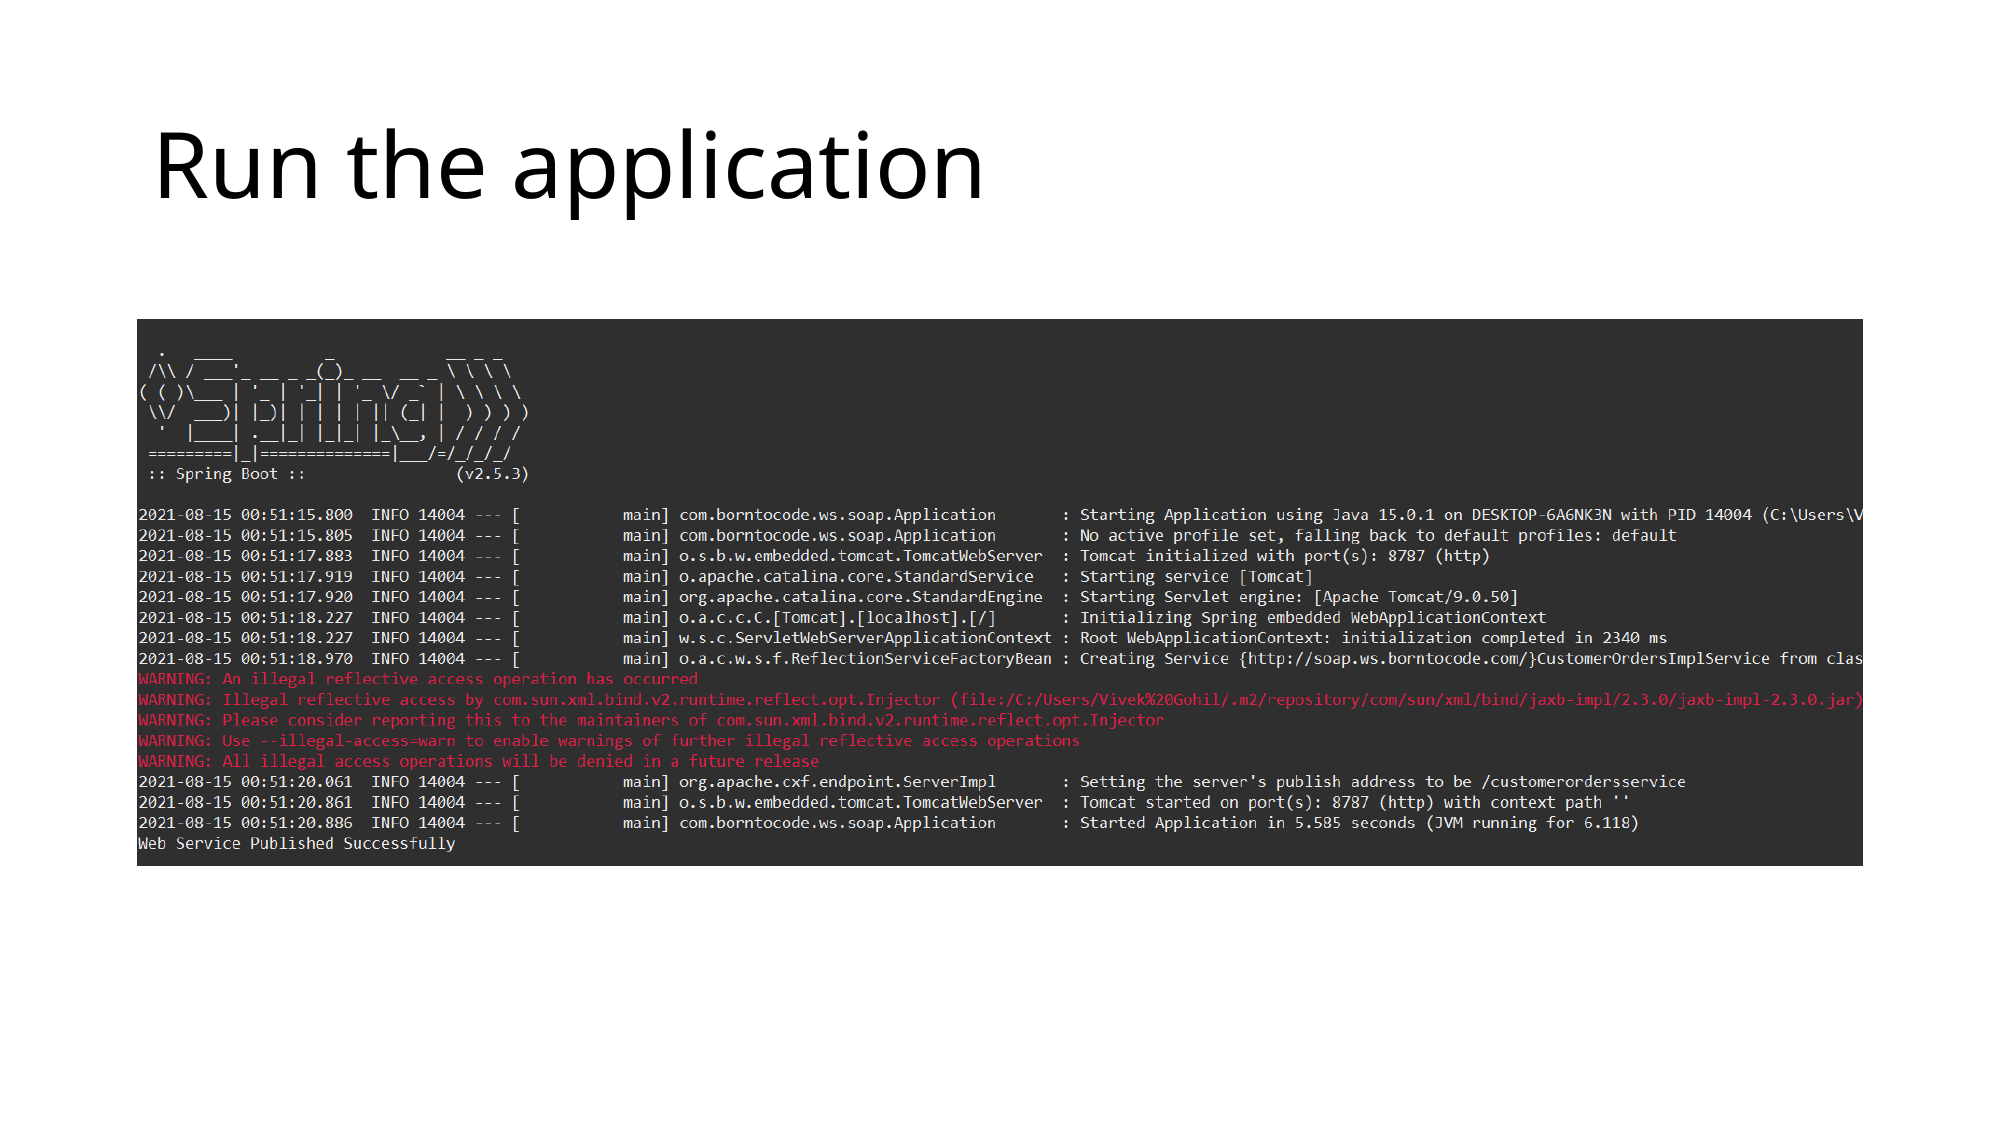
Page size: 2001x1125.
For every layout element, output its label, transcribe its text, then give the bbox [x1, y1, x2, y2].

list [137, 319, 1863, 867]
title Run the application [137, 59, 1863, 278]
